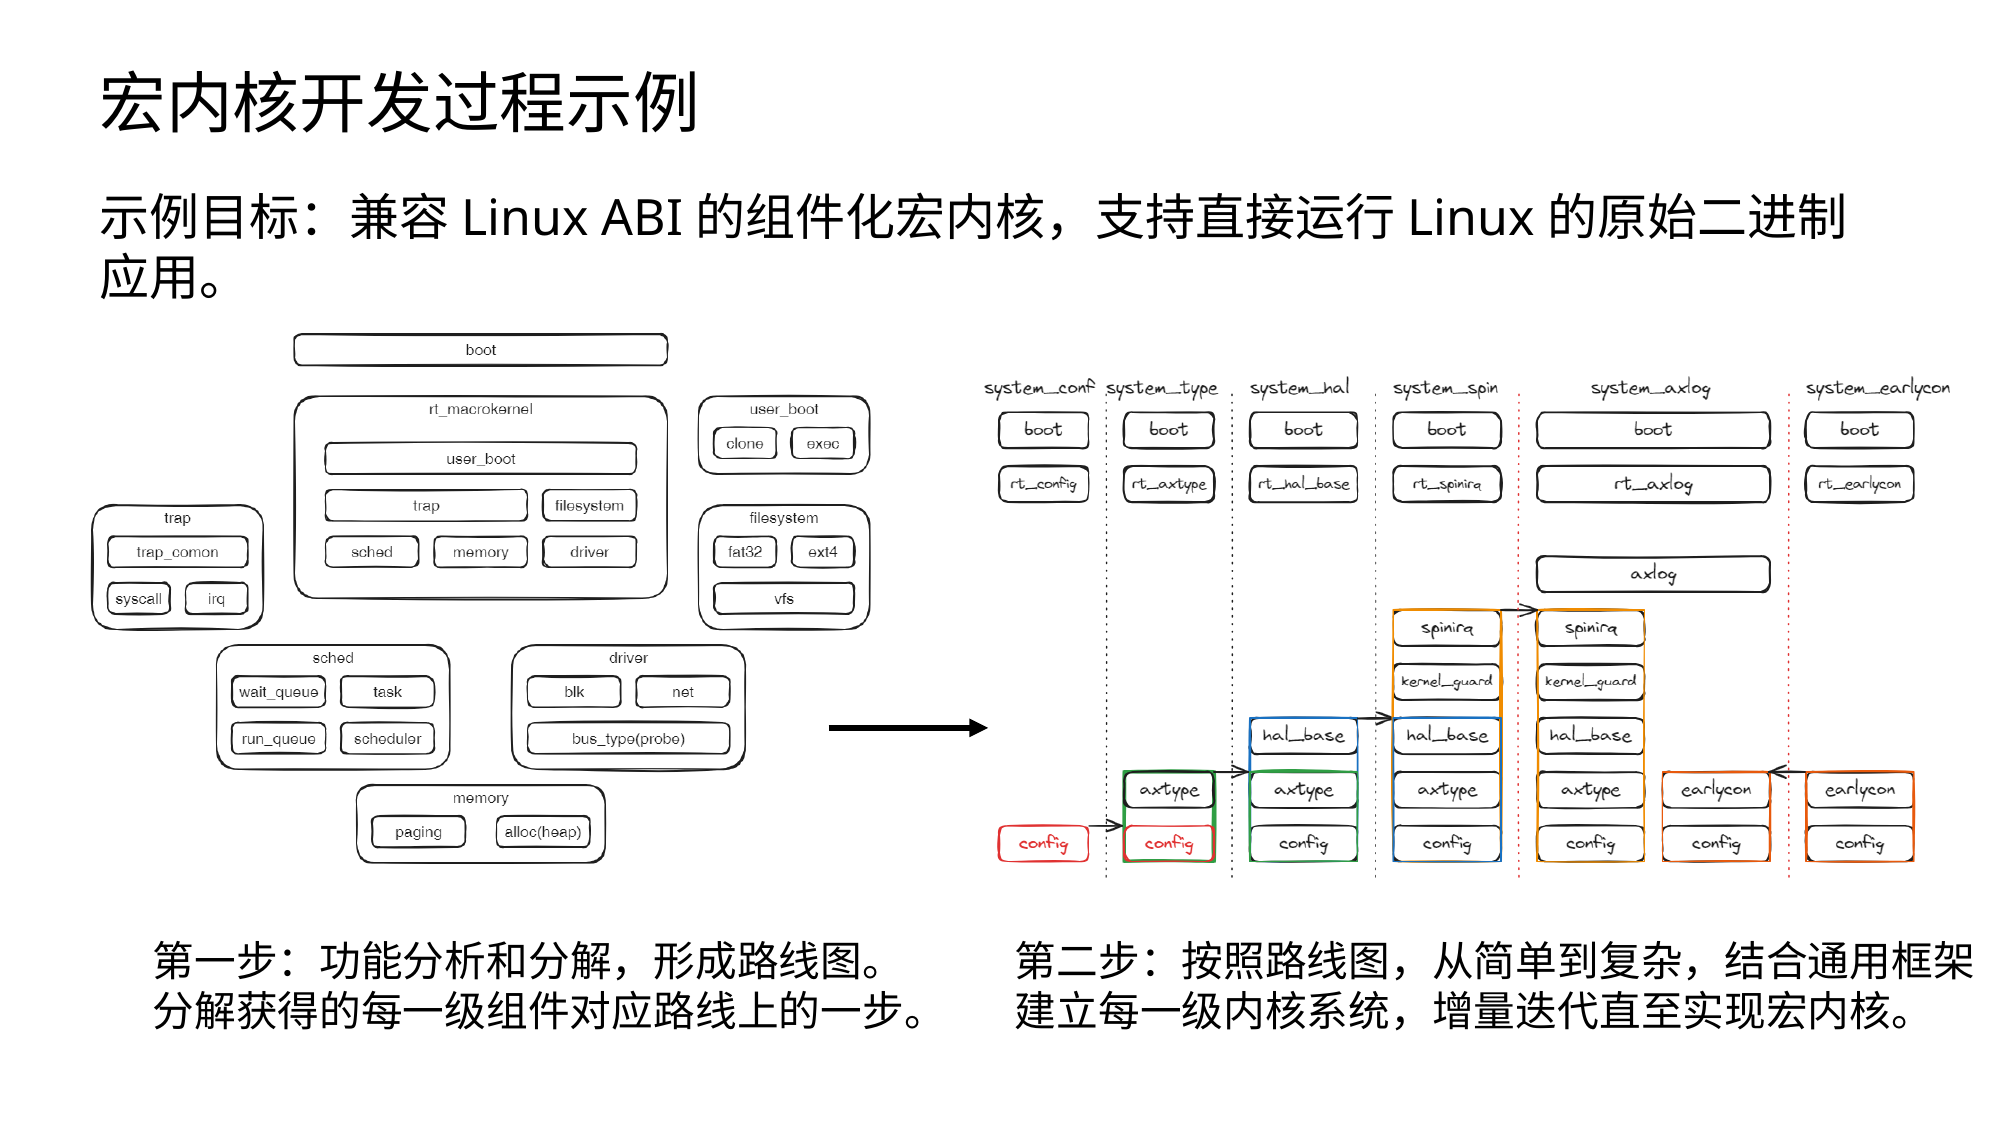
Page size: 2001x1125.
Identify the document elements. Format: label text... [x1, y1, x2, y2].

picture [84, 326, 877, 870]
text_box 宏内核开发过程示例 [84, 53, 1142, 149]
text_box 第二步：按照路线图，从简单到复杂，结合通用框架建立每一级内核系统，增量迭代直至实现宏内核。 [999, 927, 2000, 1042]
text_box 第一步：功能分析和分解，形成路线图。 分解获得的每一级组件对应路线上的一步。 [137, 927, 999, 1042]
text_box 示例目标：兼容Linux ABI的组件化宏内核，支持直接运行Linux的原始二进制应用。 [84, 178, 1875, 314]
picture [975, 367, 1958, 888]
